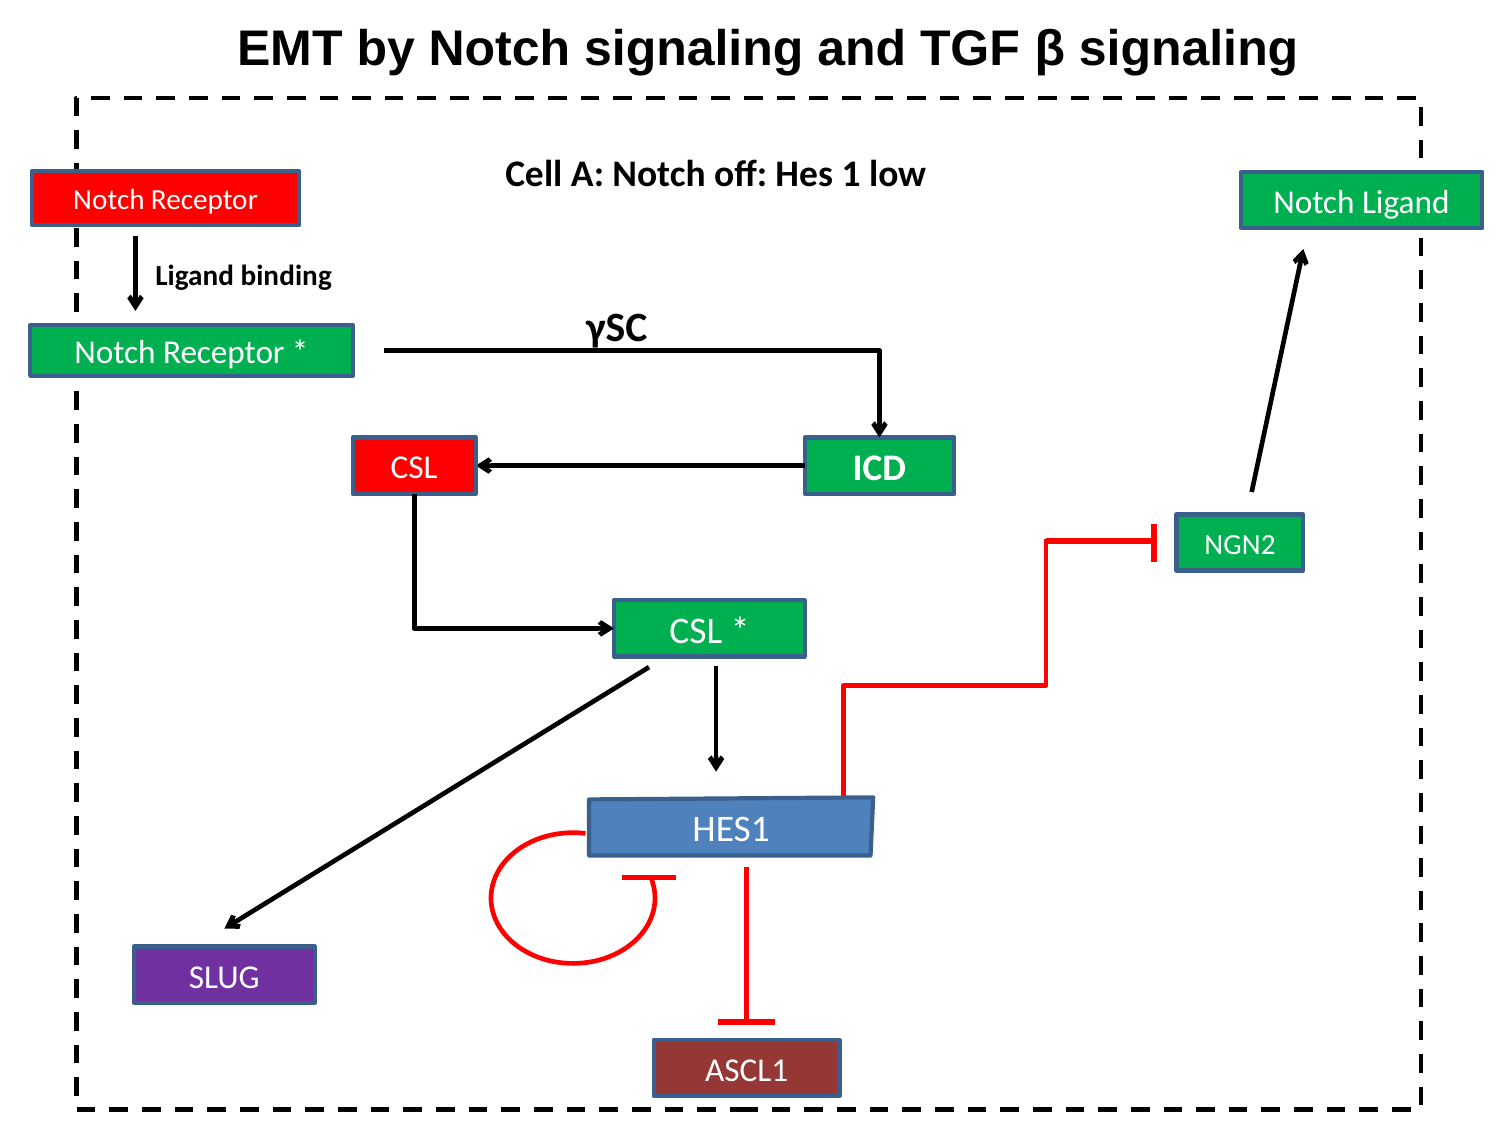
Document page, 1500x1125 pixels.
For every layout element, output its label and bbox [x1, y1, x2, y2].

text_box [29, 7, 1488, 1110]
